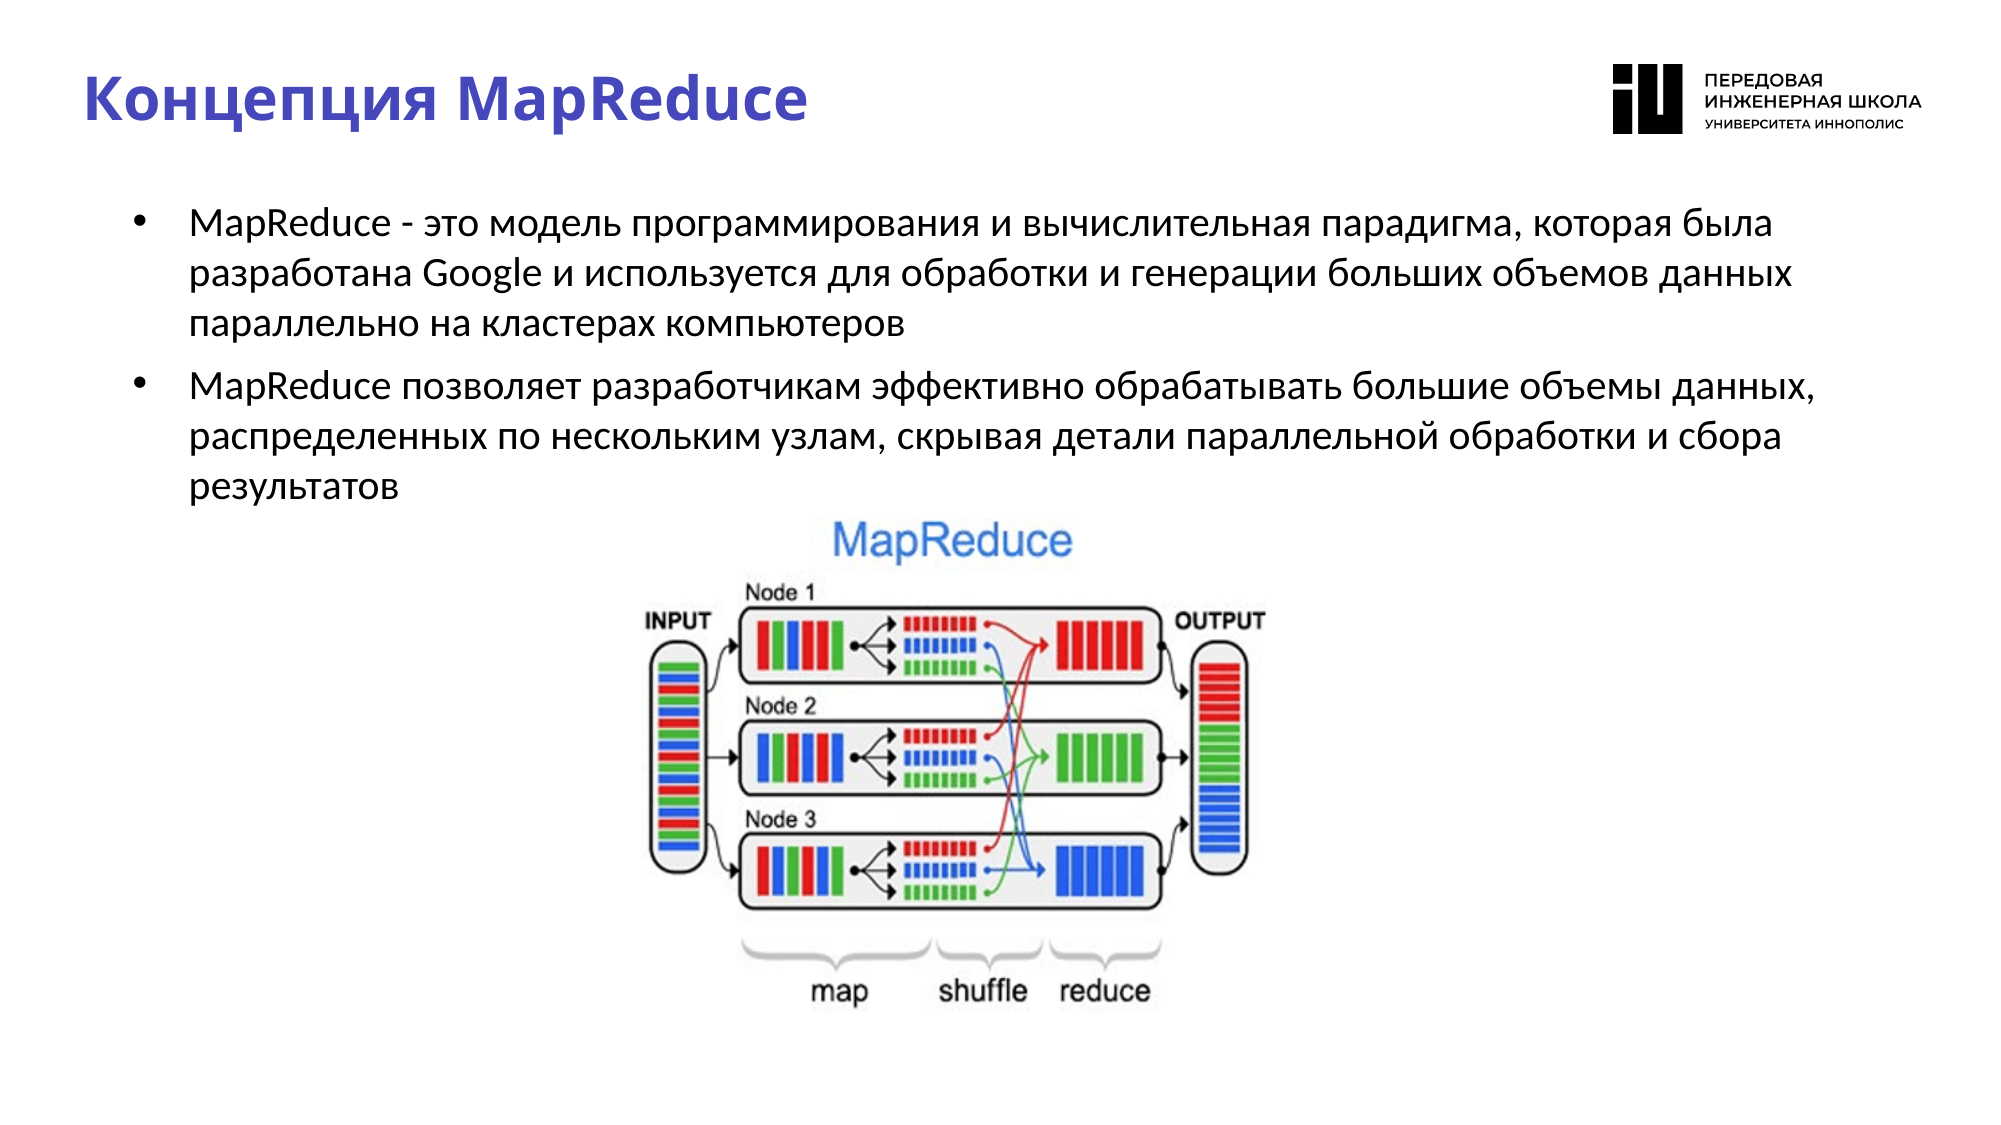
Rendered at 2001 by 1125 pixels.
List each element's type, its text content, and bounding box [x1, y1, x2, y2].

picture [641, 518, 1267, 1014]
text_box Концепция MapReduce [82, 58, 1538, 133]
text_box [1612, 37, 1985, 161]
text_box MapReduce - это модель программирования и вычислительная парадигма, которая была разработана Google и используется для обработки и генерации больших объемов данных параллельно на кластерах компьютеров MapReduce позволяет разработчикам эффективно обрабатывать большие объемы данных, распределенных по нескольким узлам, скрывая детали параллельной обработки и сбора результатов [115, 187, 1955, 515]
